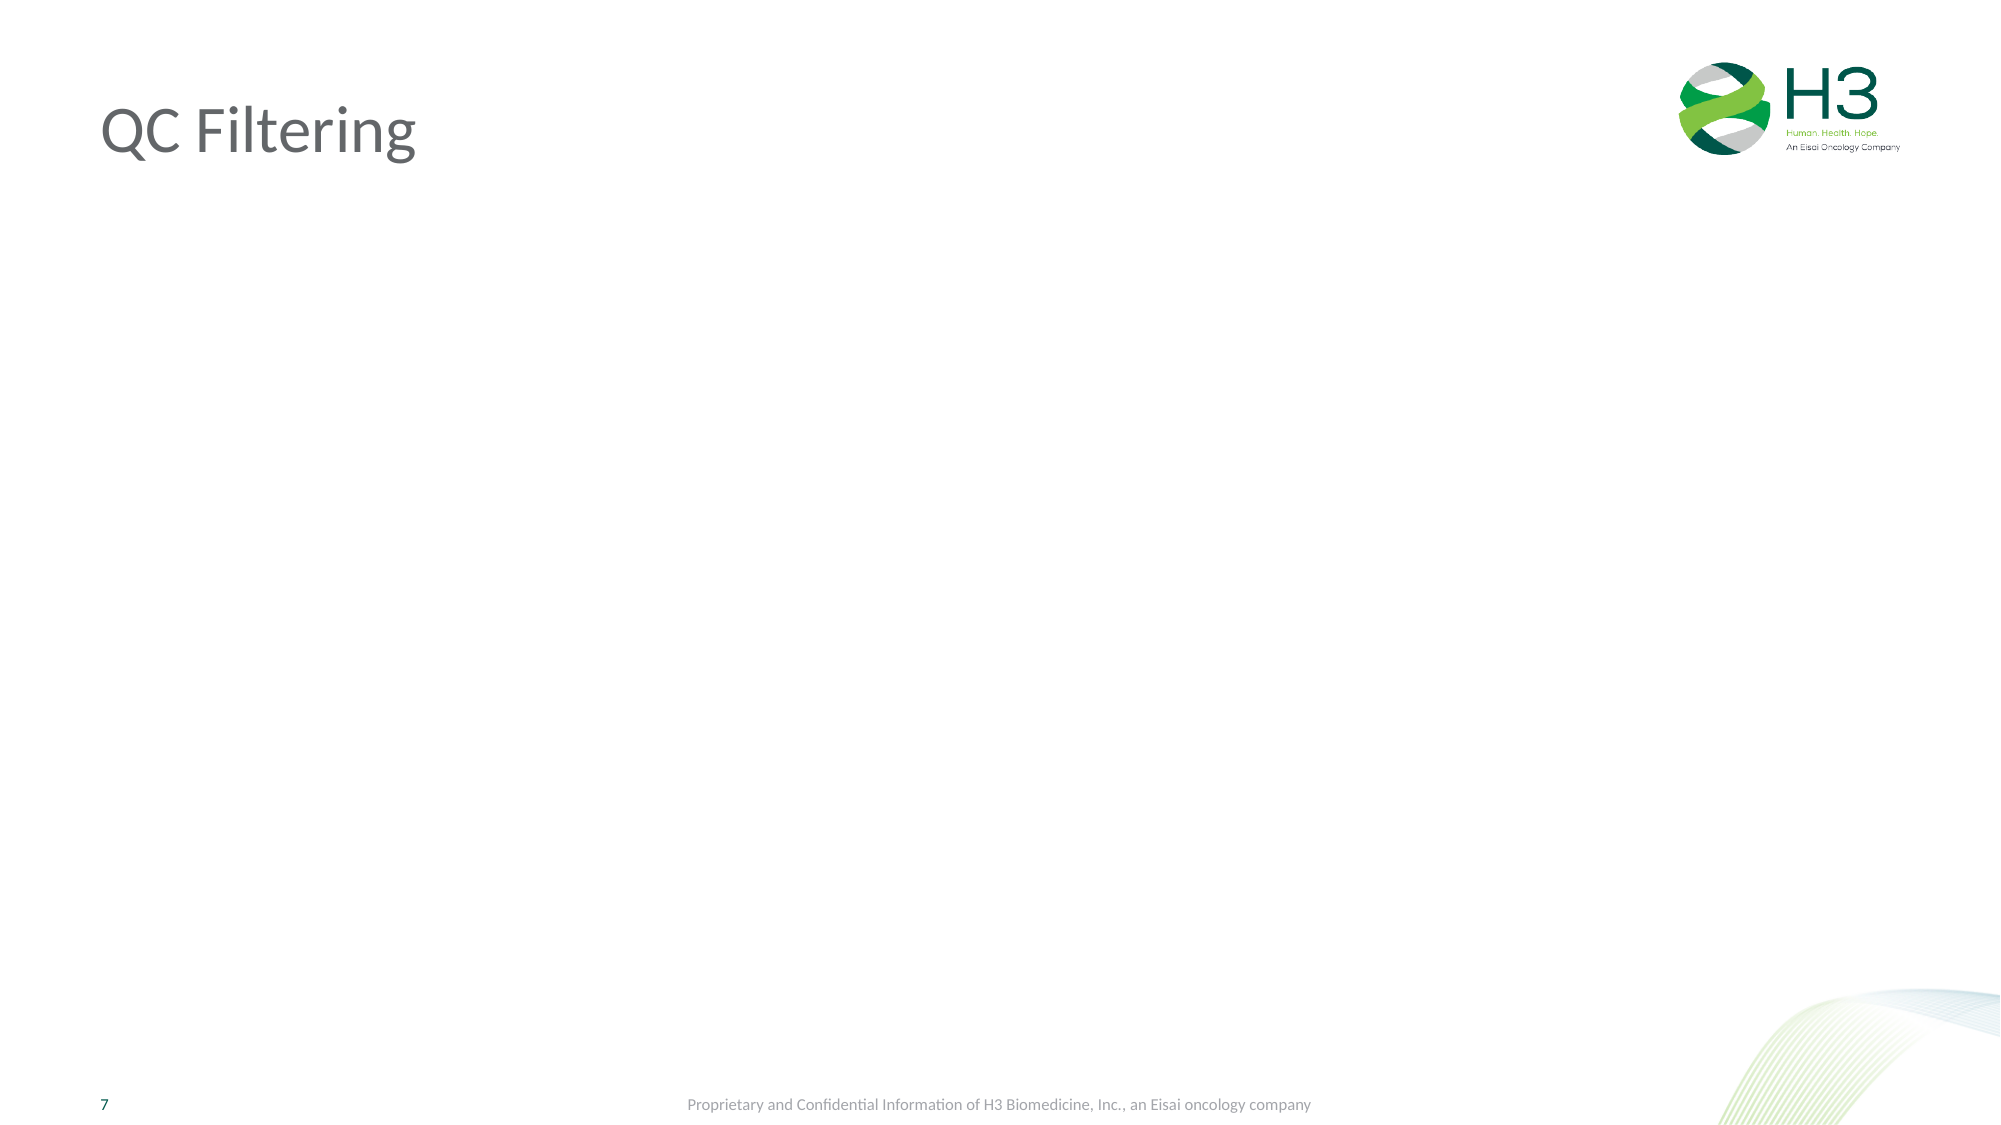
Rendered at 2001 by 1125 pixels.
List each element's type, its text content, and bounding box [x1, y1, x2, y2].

picture [1681, 62, 1900, 155]
footer Proprietary and Confidential Information of H3 Biomedicine, Inc., an Eisai oncology company [635, 1083, 1365, 1125]
picture [1700, 977, 2000, 1125]
slide_number 7 [100, 1083, 202, 1125]
title QC Filtering [100, 0, 1681, 174]
